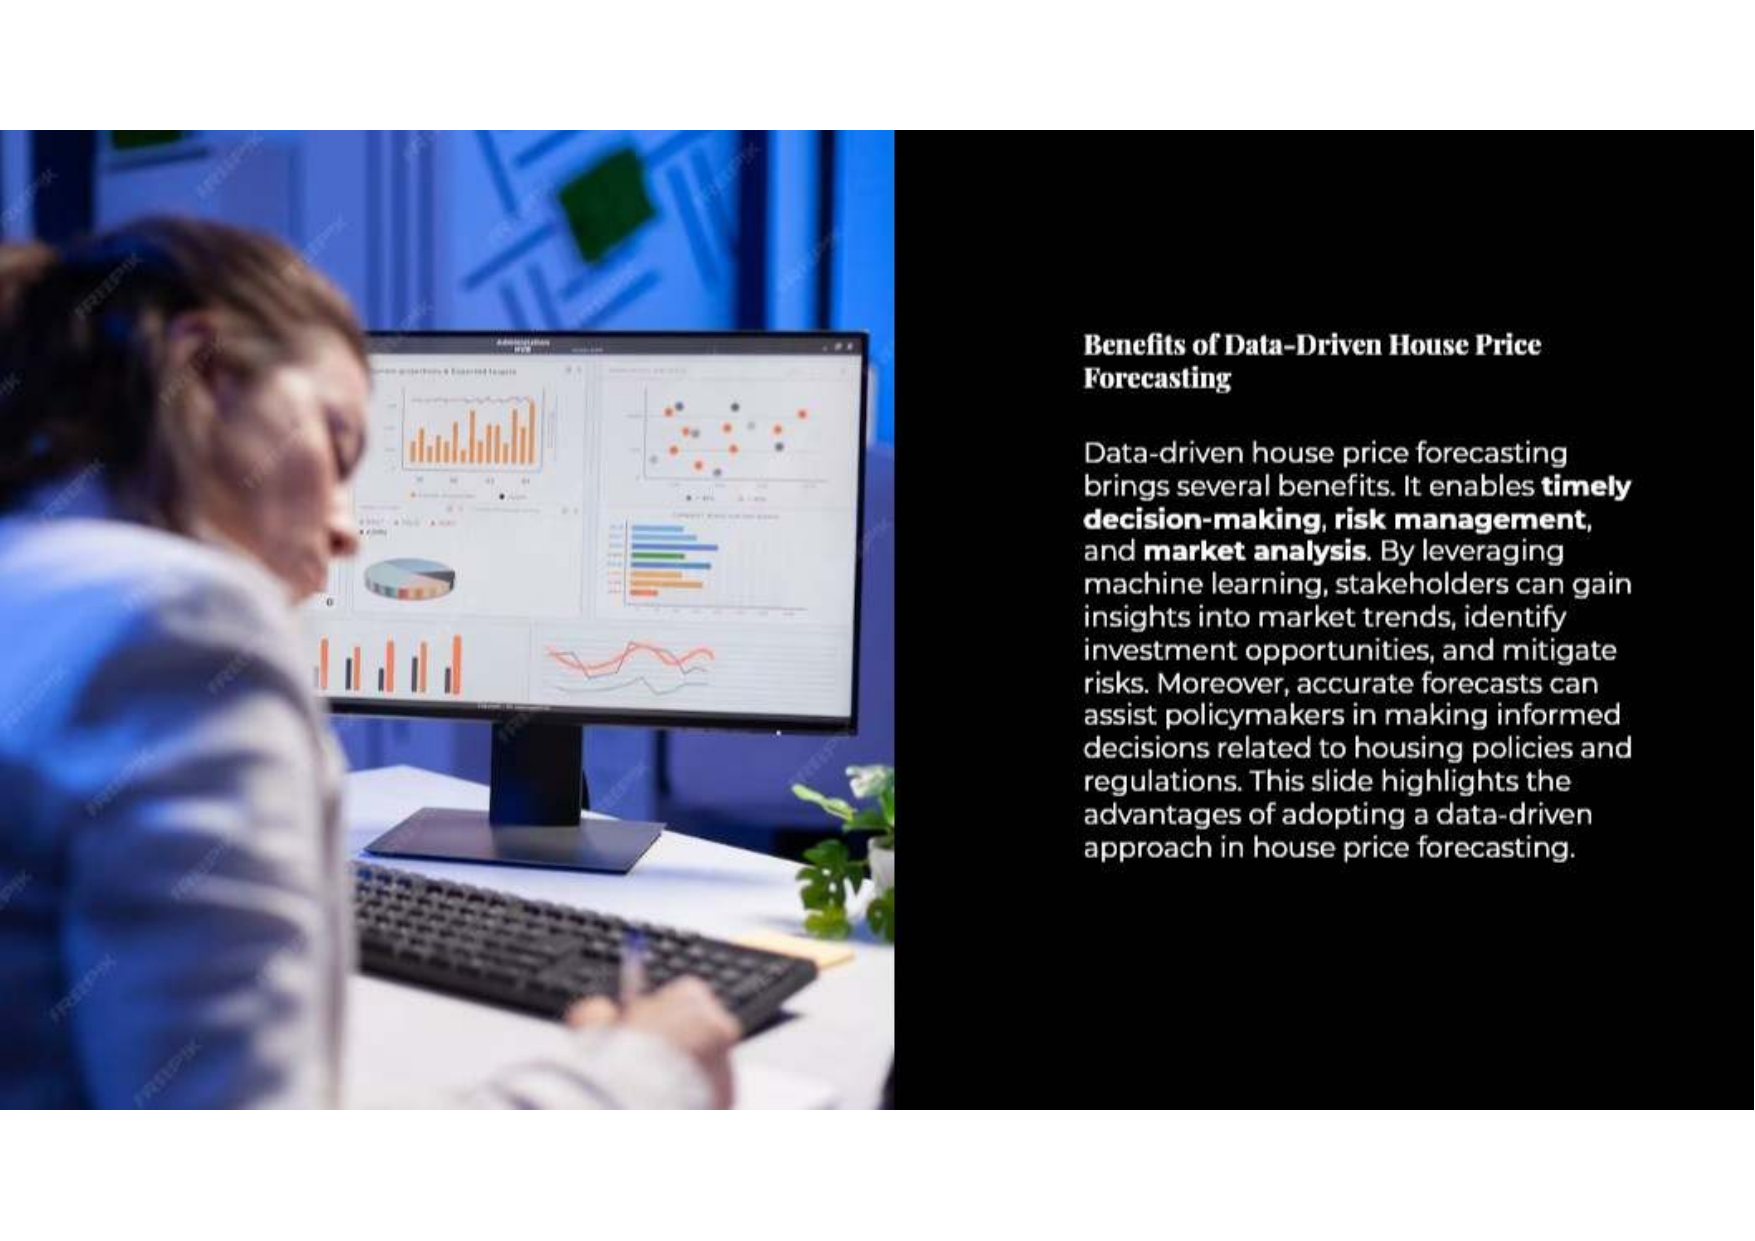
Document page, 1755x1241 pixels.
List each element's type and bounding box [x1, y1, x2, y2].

text_box [0, 130, 1754, 1110]
